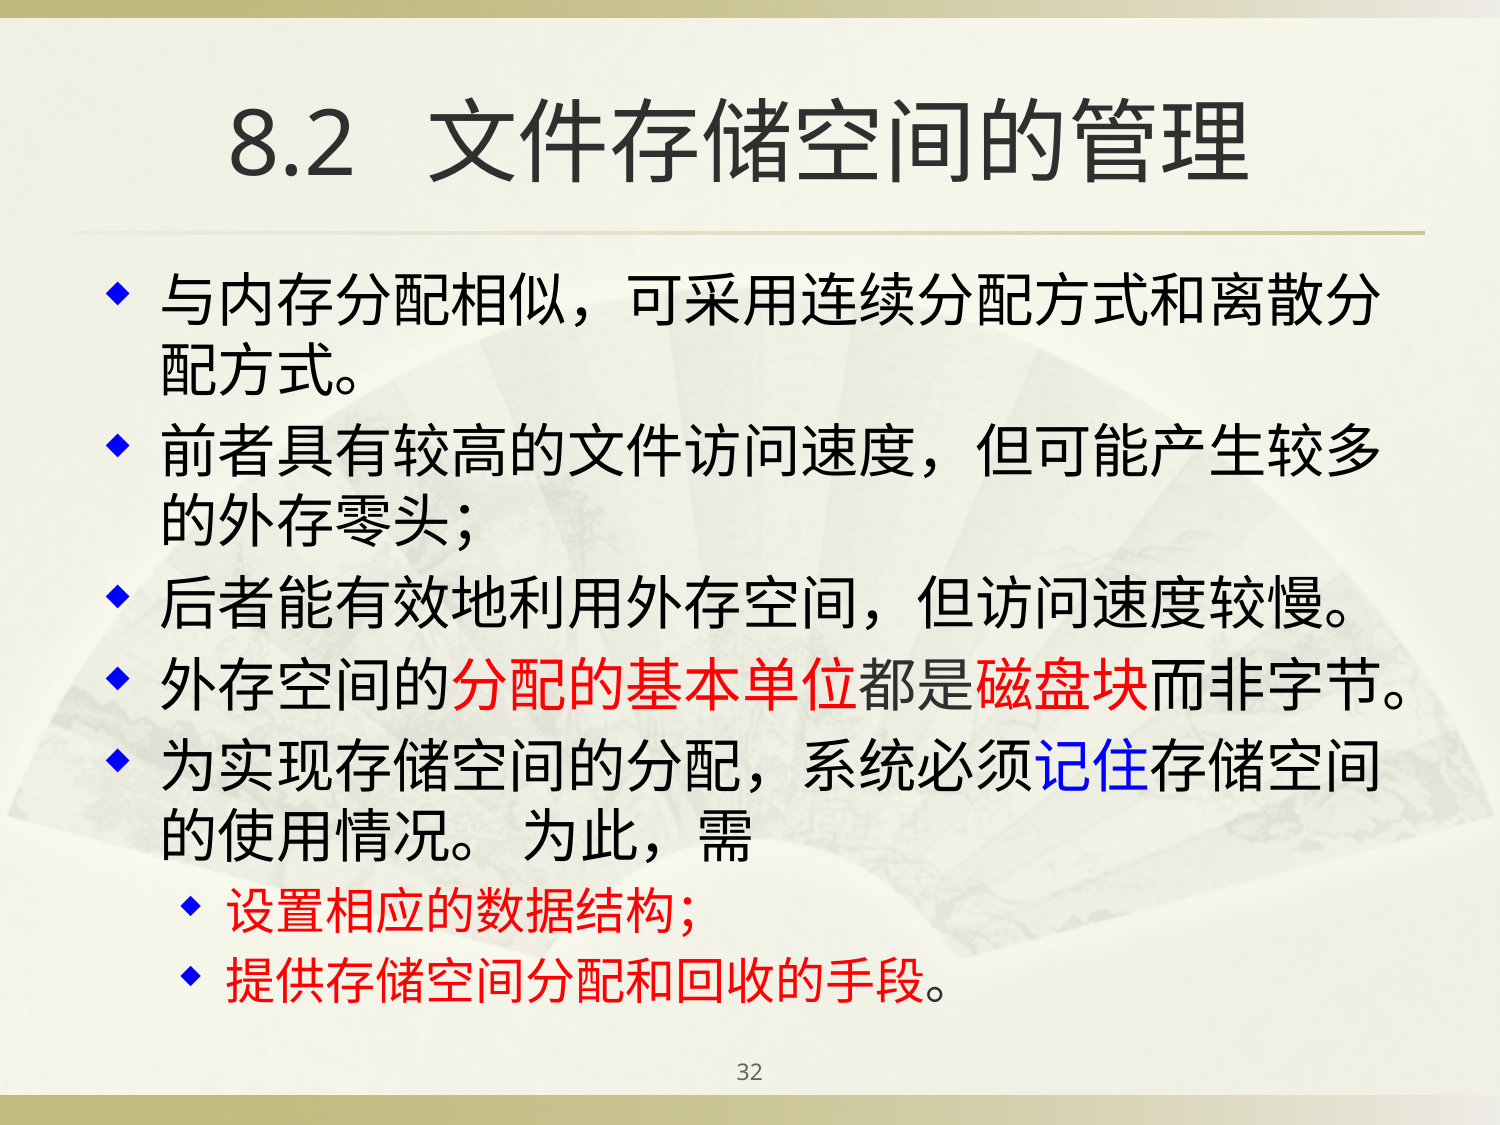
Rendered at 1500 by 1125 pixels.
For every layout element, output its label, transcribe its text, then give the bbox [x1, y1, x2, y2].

slide_number 32 [675, 1050, 825, 1097]
list 与内存分配相似，可采用连续分配方式和离散分配方式。 前者具有较高的文件访问速度，但可能产生较多的外存零头； 后者能有效地利用外存空间，但访问速度较慢。 外存空间的分配的基本单位都是磁盘块而非字节。 为实现存储空间的分配，系统必须记住存储空间的使用情况。 为此，需 设置相应的数据结构； 提供存储空间分配和回收的手段。 [88, 255, 1424, 1087]
title 8.2 文件存储空间的管理 [75, 45, 1425, 233]
